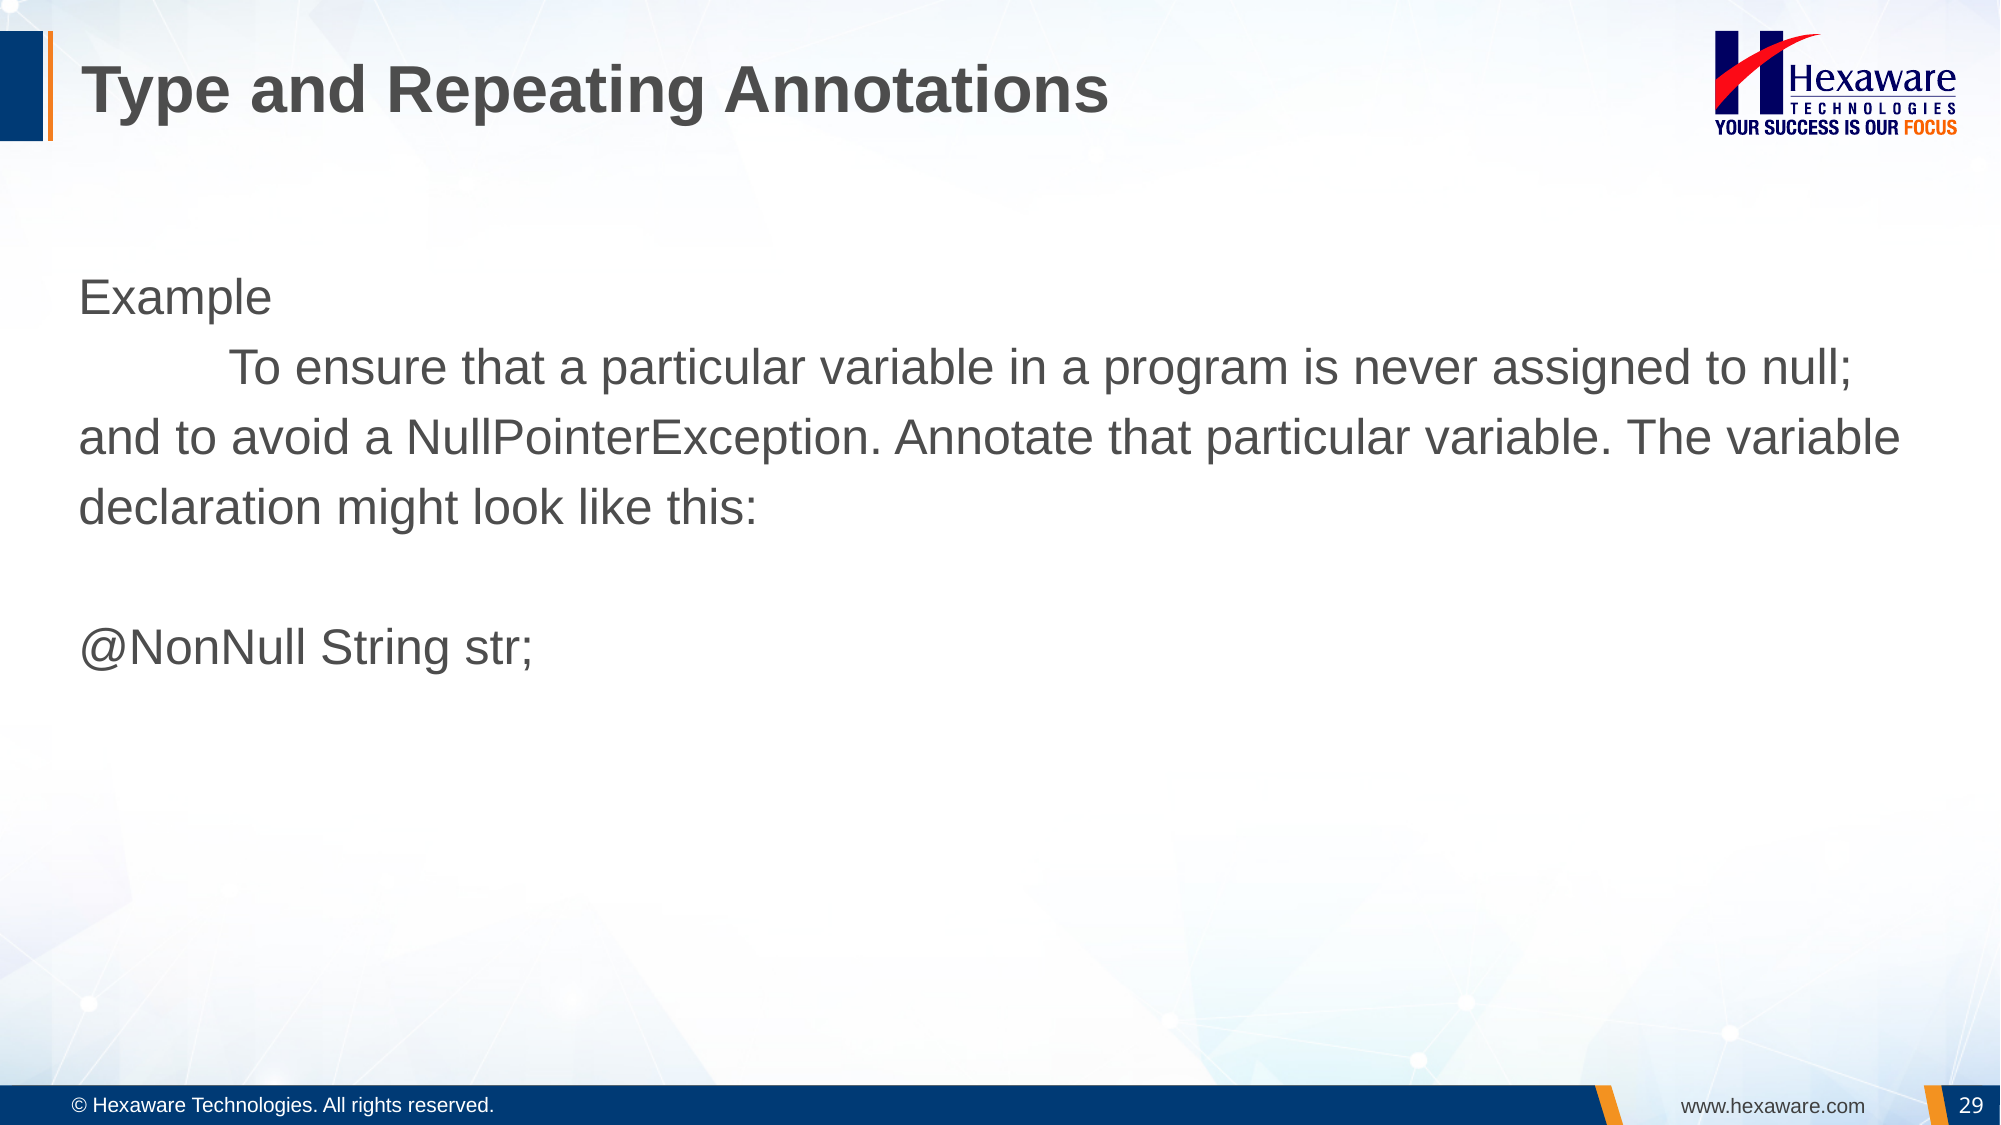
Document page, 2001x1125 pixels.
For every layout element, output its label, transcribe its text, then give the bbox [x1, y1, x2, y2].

title Type and Repeating Annotations [70, 35, 1521, 136]
list Example To ensure that a particular variable in a program is never assigned to null; and to avoid a NullPointerException. Annotate that particular variable. The variable declaration might look like this: @NonNull String str; [67, 258, 1933, 1062]
picture [0, 0, 2000, 1125]
